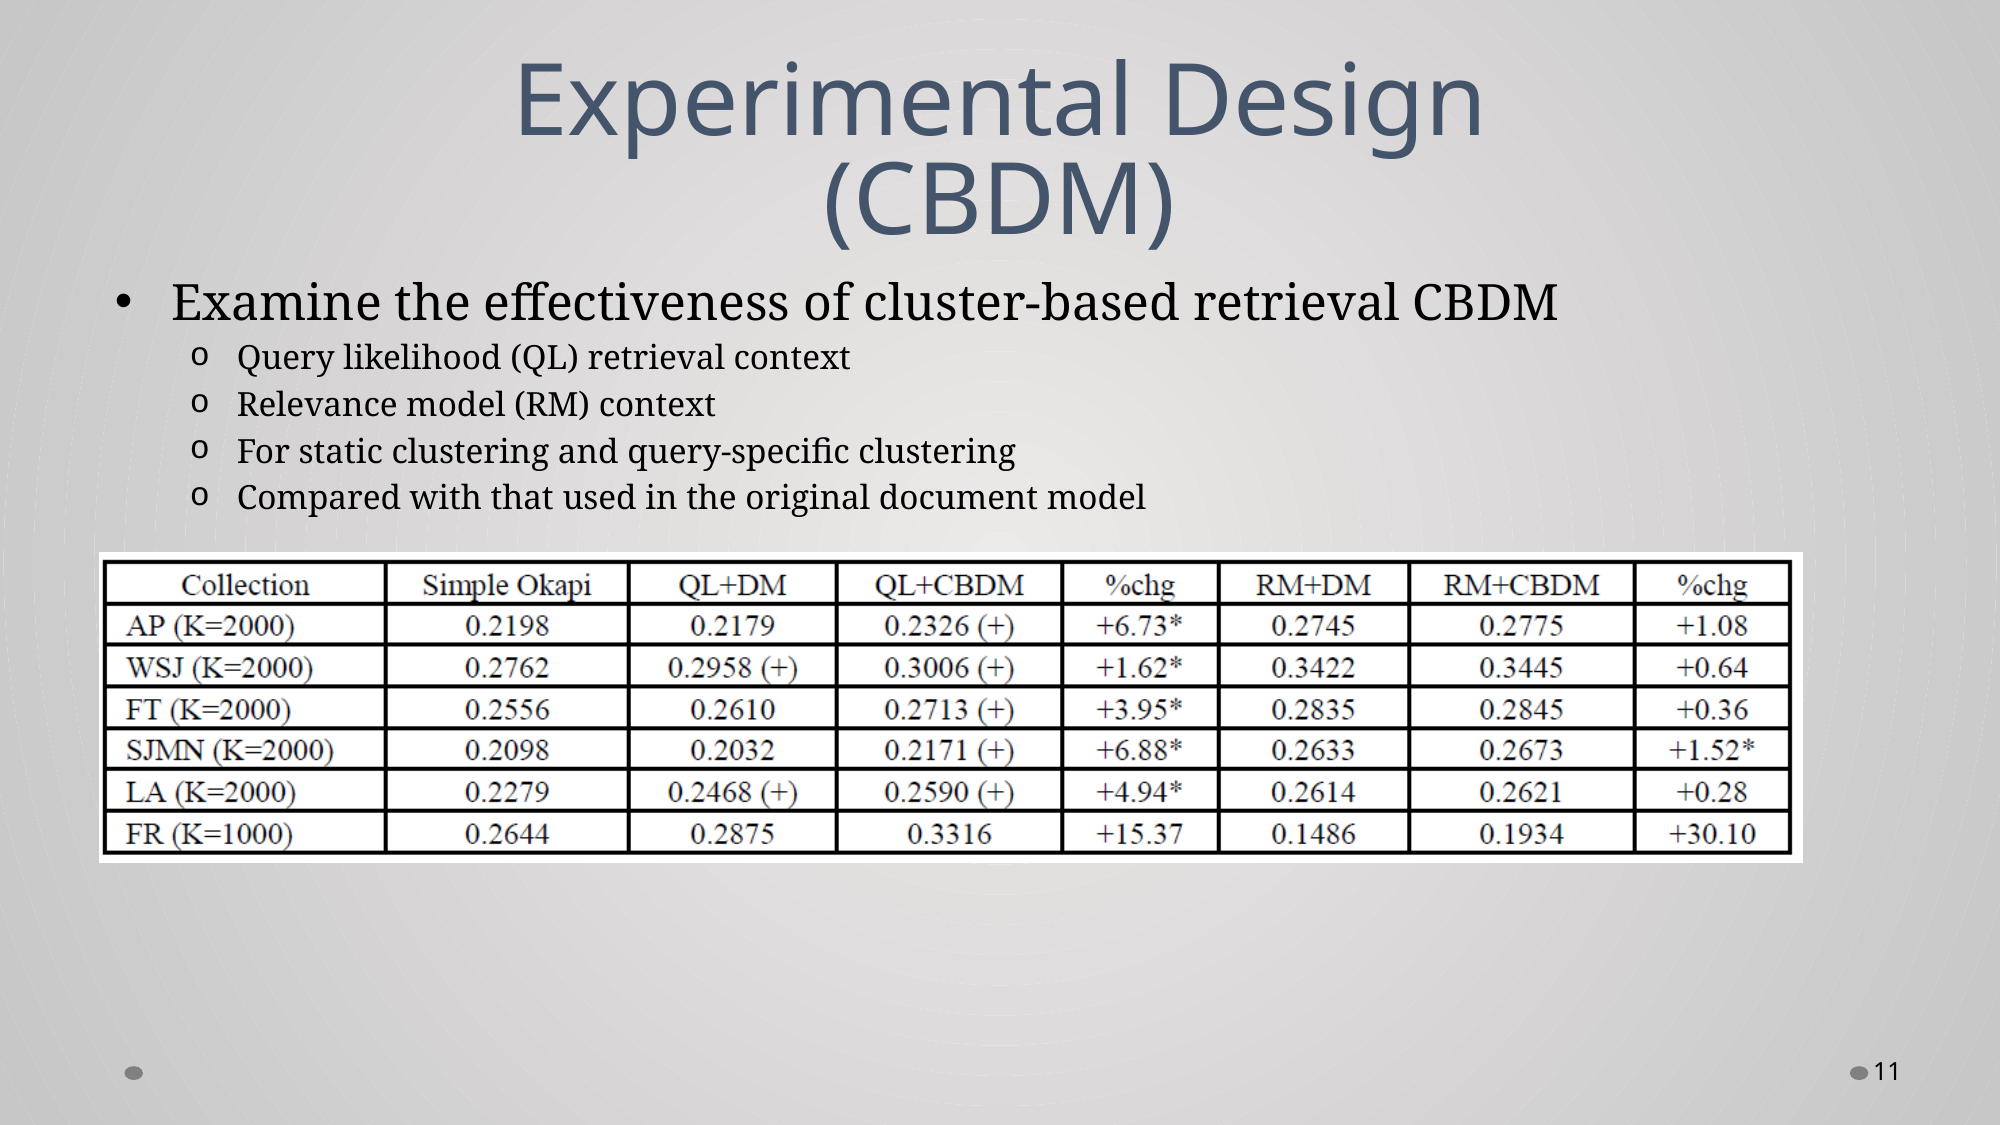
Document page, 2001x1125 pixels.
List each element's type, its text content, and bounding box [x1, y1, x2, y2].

list Examine the effectiveness of cluster-based retrieval CBDM Query likelihood (QL) retrieval context Relevance model (RM) context For static clustering and query-specific clustering Compared with that used in the original document model [99, 262, 1900, 1005]
title Experimental Design (CBDM) [99, 0, 1900, 262]
slide_number 11 [1868, 1042, 1992, 1103]
picture [99, 552, 1803, 863]
